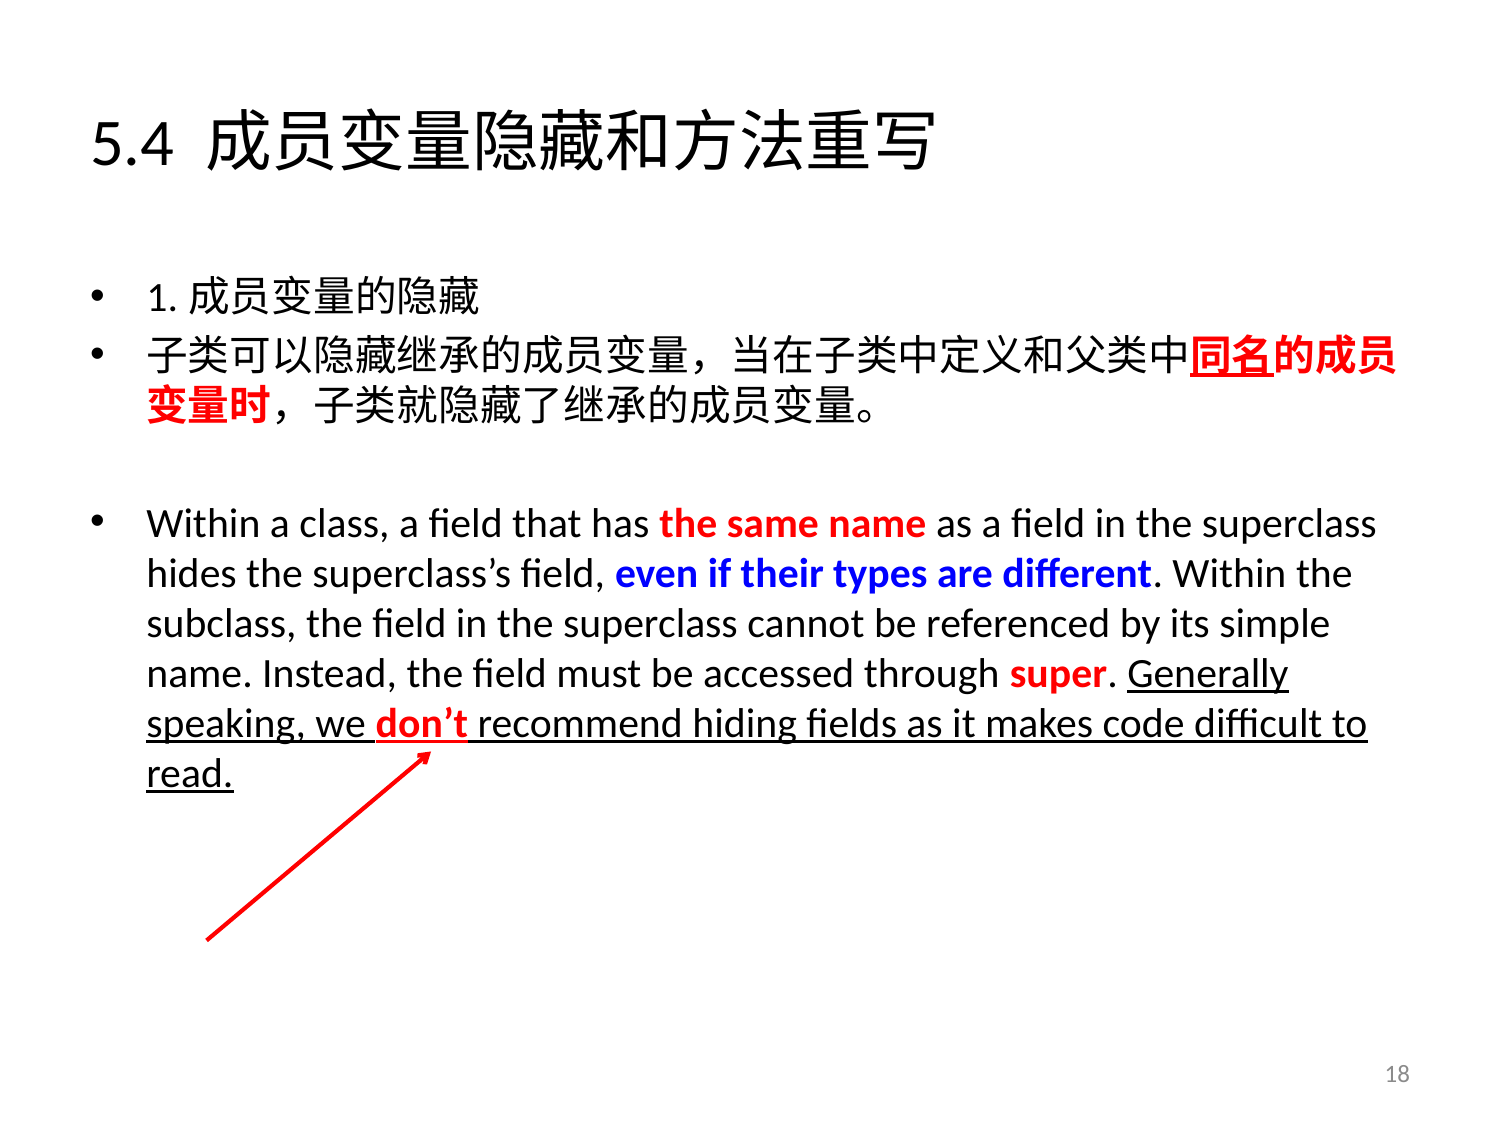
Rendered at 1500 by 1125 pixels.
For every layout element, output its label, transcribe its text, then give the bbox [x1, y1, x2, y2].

title 5.4 成员变量隐藏和方法重写 [75, 45, 1425, 233]
slide_number 18 [1074, 1042, 1425, 1103]
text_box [206, 751, 432, 941]
list 1.成员变量的隐藏 子类可以隐藏继承的成员变量，当在子类中定义和父类中同名的成员变量时，子类就隐藏了继承的成员变量。 Within a class, a field that has the same name as a field in the superclass hides the superclass’s field, even if their types are different. Within the subclass, the field in the superclass cannot be referenced by its simple name. Instead, the field must be accessed through super. Generally speaking, we don’t recommend hiding fields as it makes code difficult to read. [75, 262, 1425, 1005]
